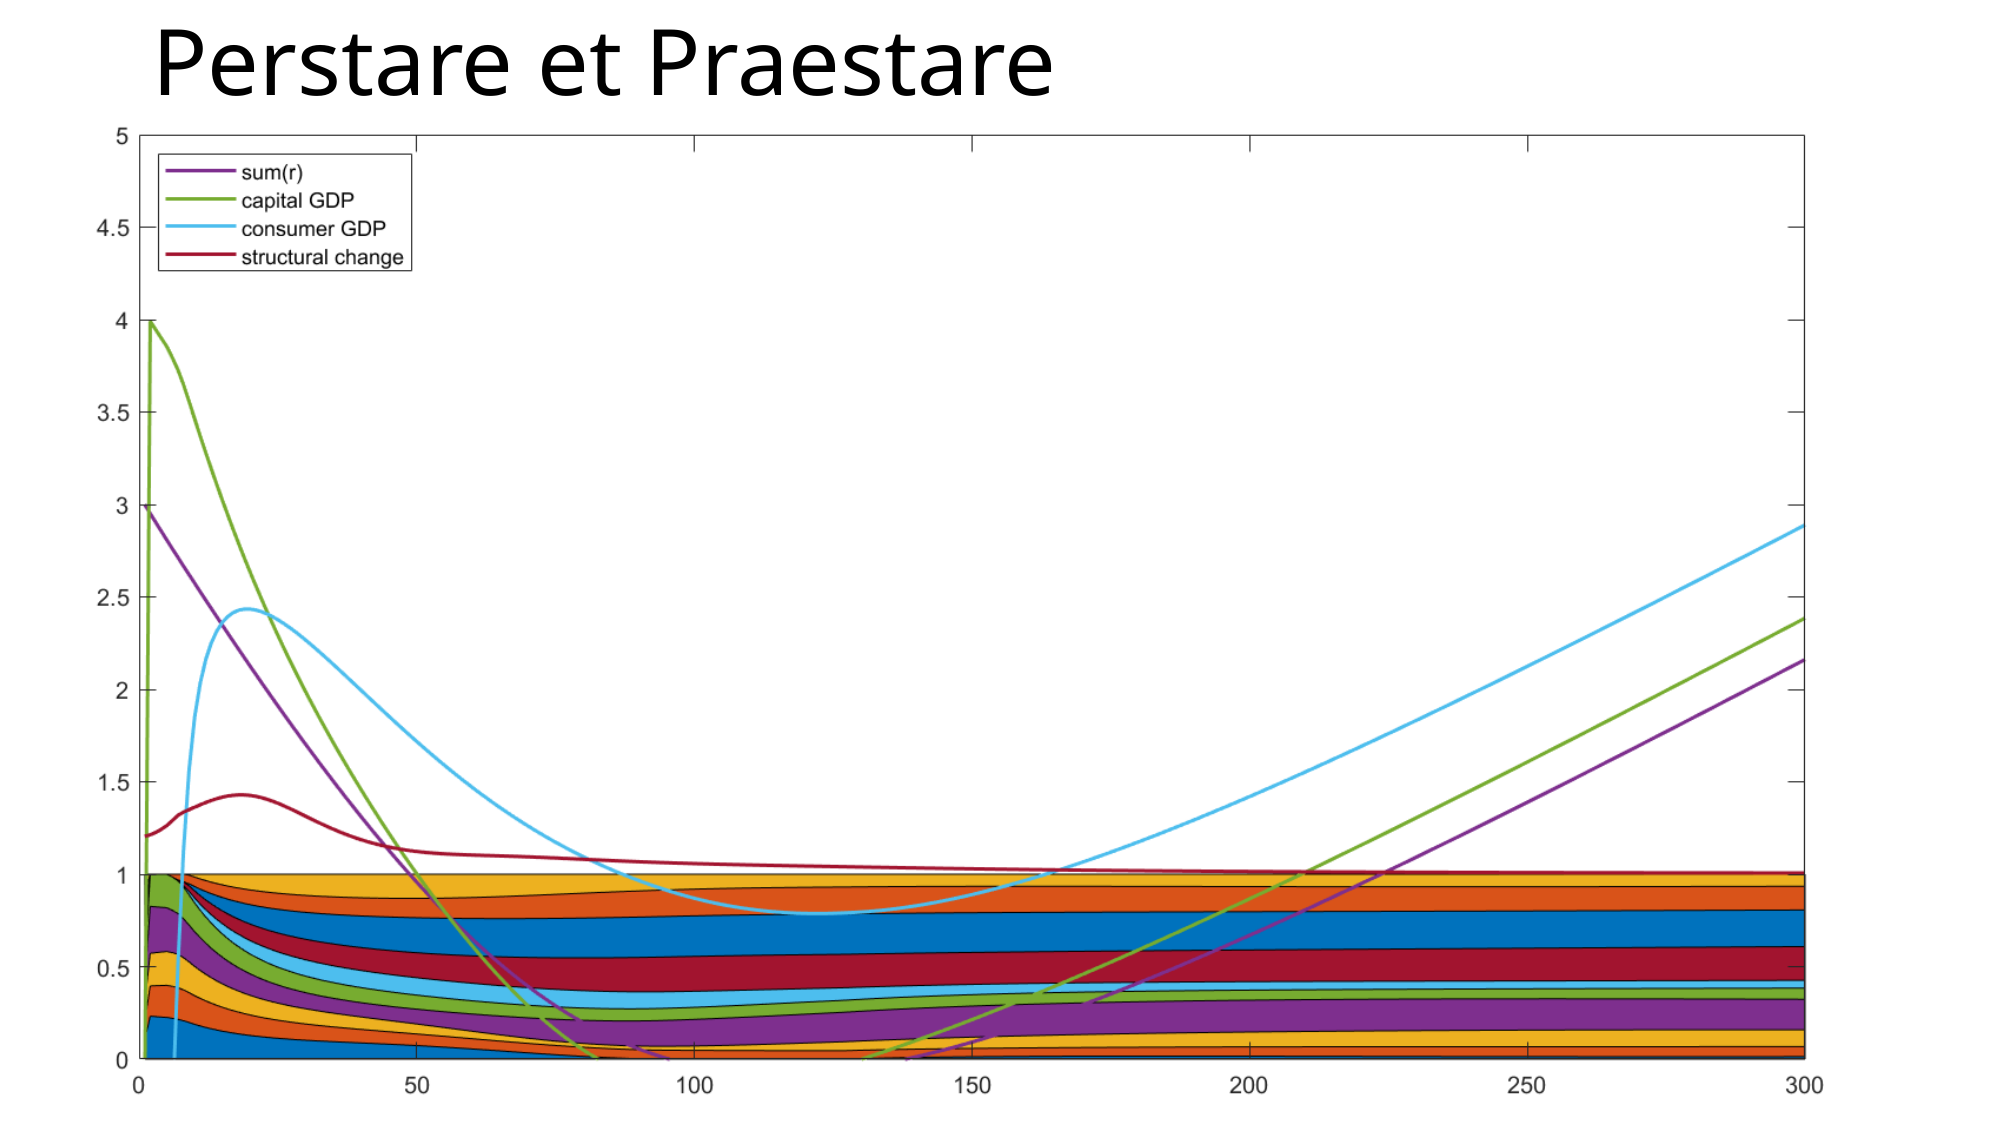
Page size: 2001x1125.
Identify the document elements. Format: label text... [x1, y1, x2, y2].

title Perstare et Praestare [137, 0, 1863, 50]
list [0, 50, 2000, 1125]
